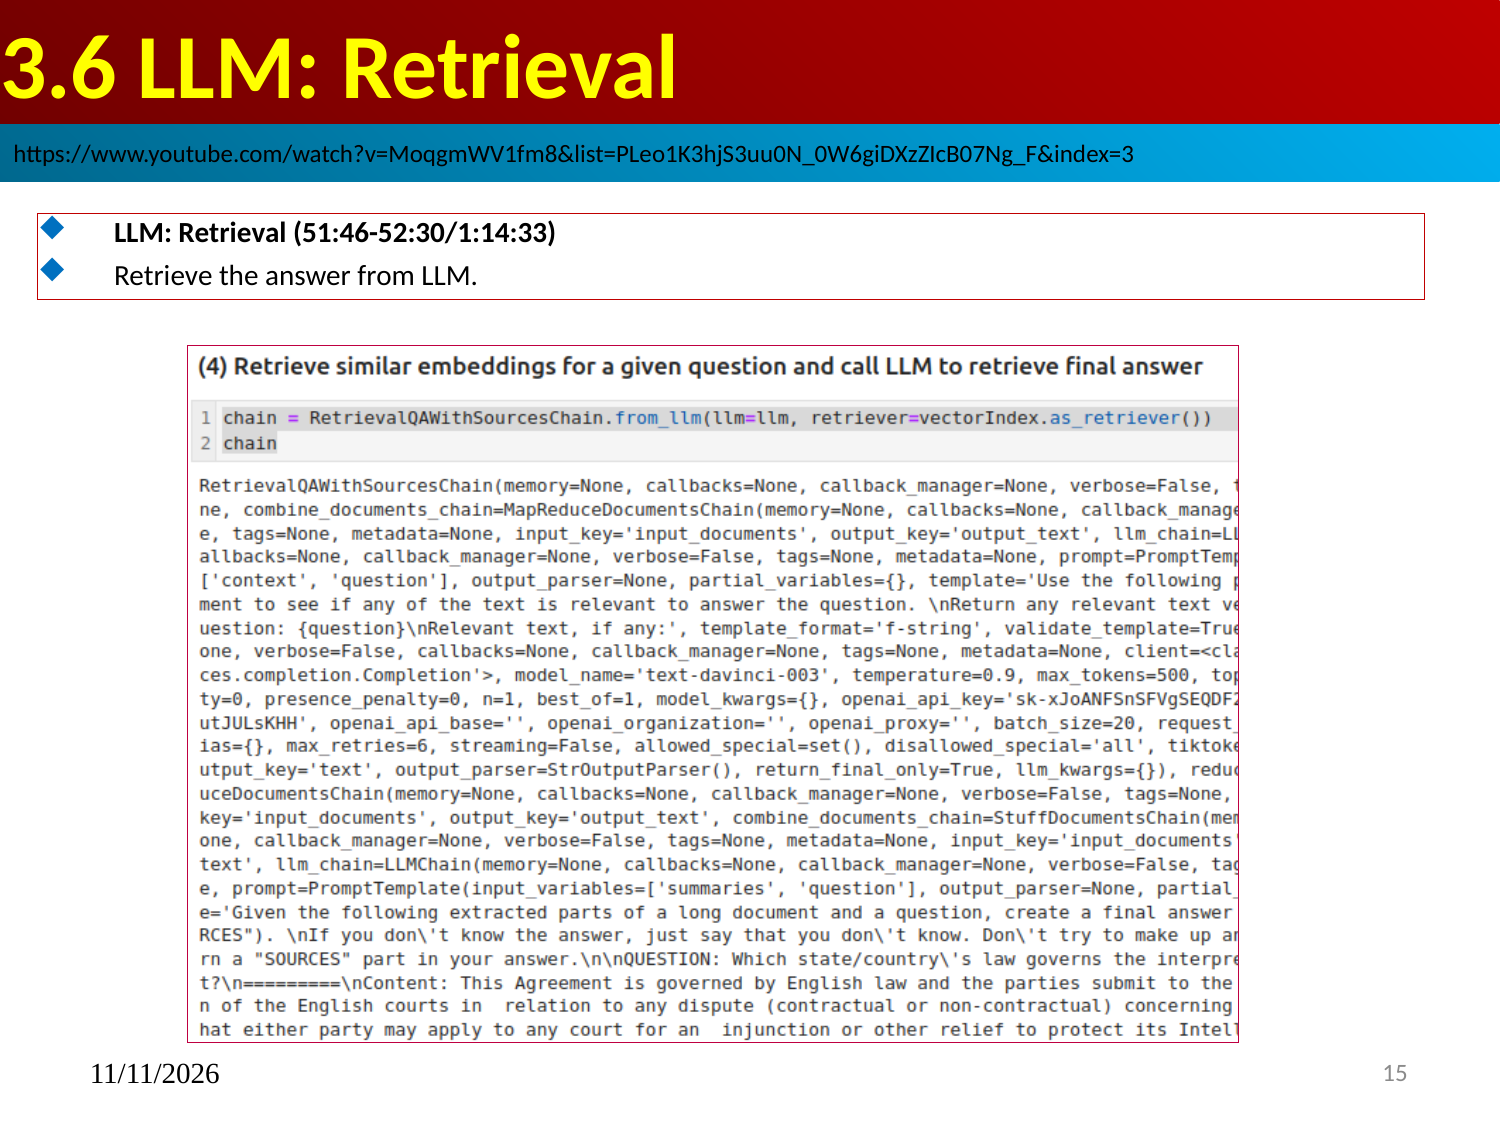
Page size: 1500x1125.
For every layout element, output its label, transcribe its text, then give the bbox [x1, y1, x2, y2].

slide_number 15 [1074, 1042, 1423, 1101]
title 3.6 LLM: Retrieval [0, 0, 1500, 124]
picture [187, 345, 1240, 1043]
subtitle LLM: Retrieval (51:46-52:30/1:14:33) Retrieve the answer from LLM. [37, 213, 1425, 300]
text_box https://www.youtube.com/watch?v=MoqgmWV1fm8&list=PLeo1K3hjS3uu0N_0W6giDXzZIcB07Ng_F&index=3 [0, 124, 1500, 182]
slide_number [75, 1042, 423, 1101]
